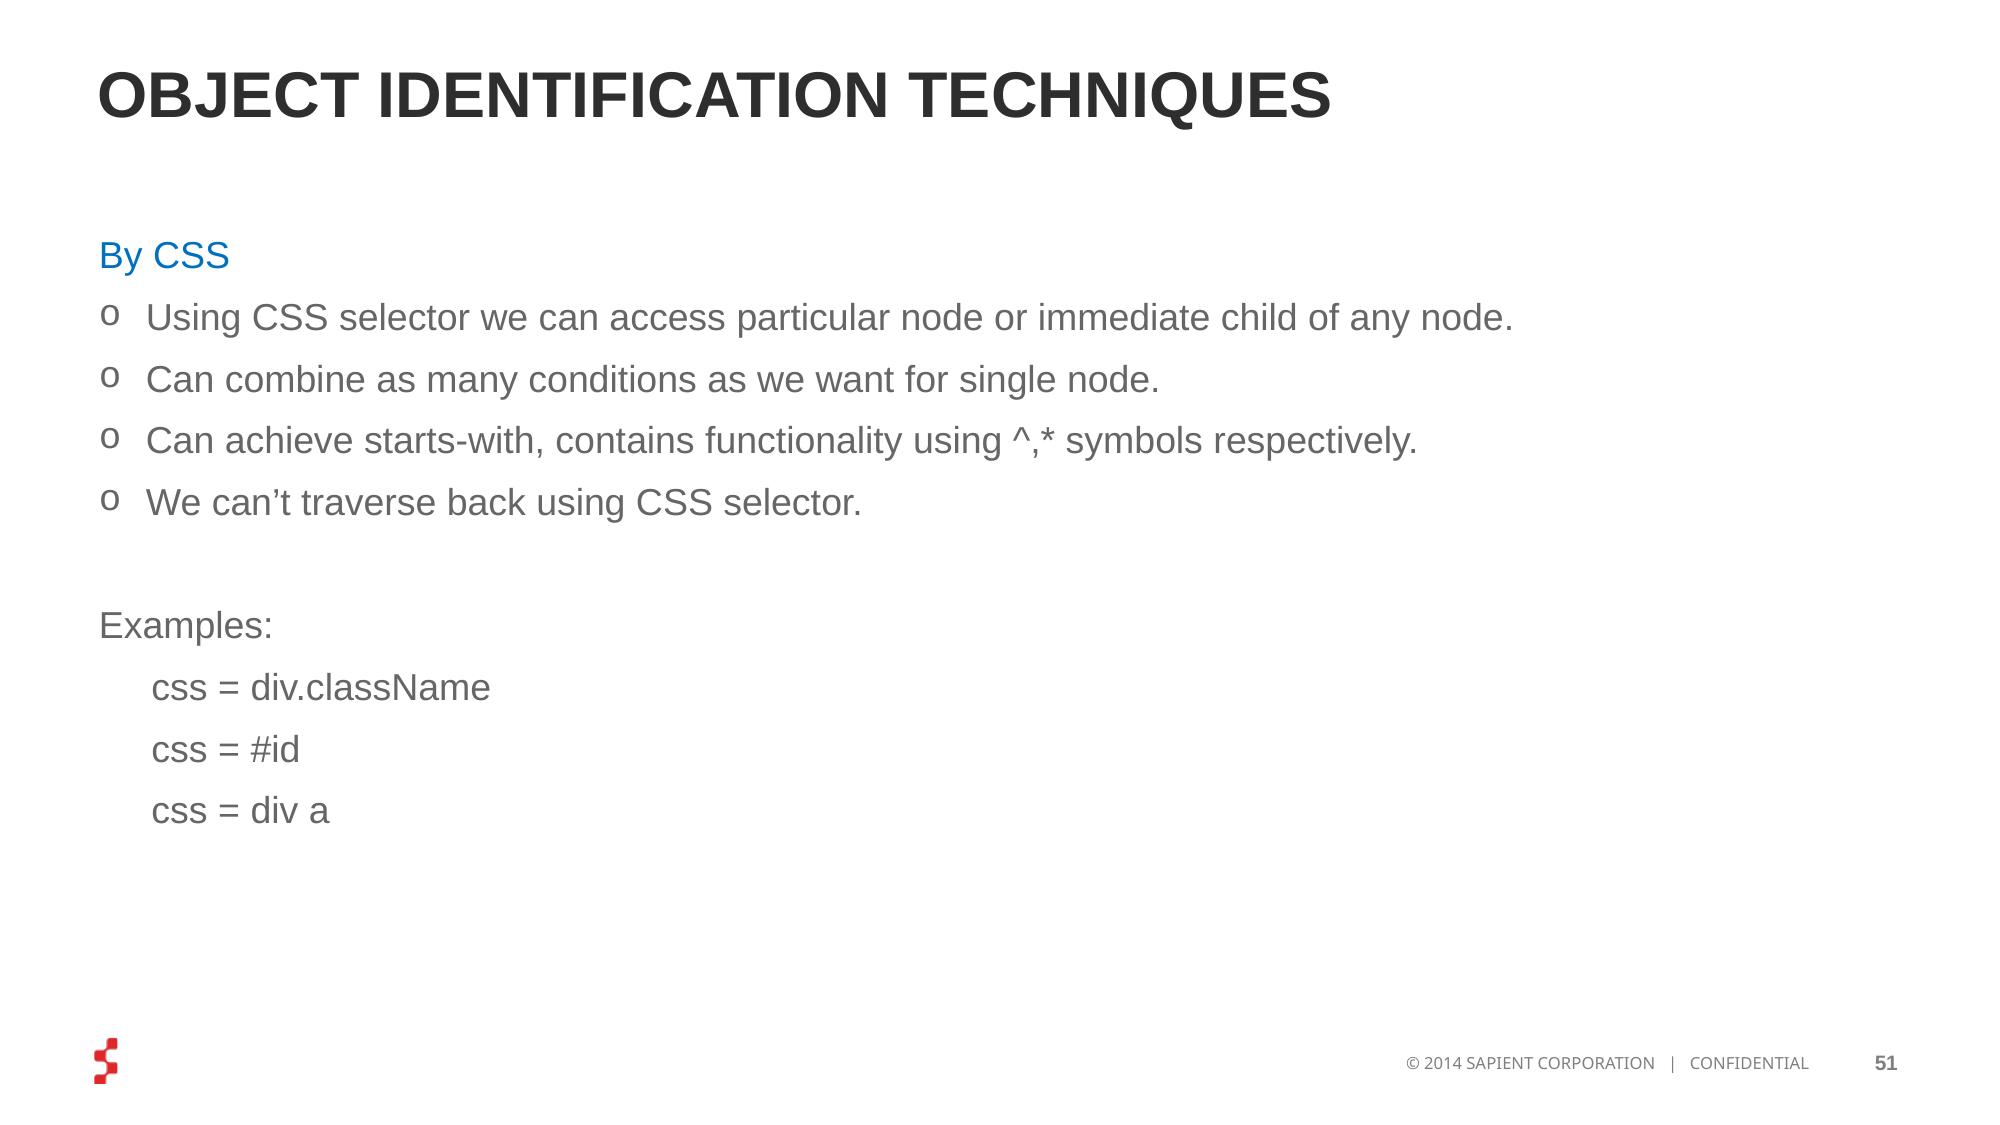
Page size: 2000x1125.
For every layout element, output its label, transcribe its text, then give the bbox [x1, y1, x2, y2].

list By CSS Using CSS selector we can access particular node or immediate child of any node. Can combine as many conditions as we want for single node. Can achieve starts-with, contains functionality using ^,* symbols respectively. We can’t traverse back using CSS selector. Examples: css = div.className css = #id css = div a [98, 231, 1899, 1009]
title OBJECT IDENTIFICATION TECHNIQUES [97, 44, 1897, 138]
